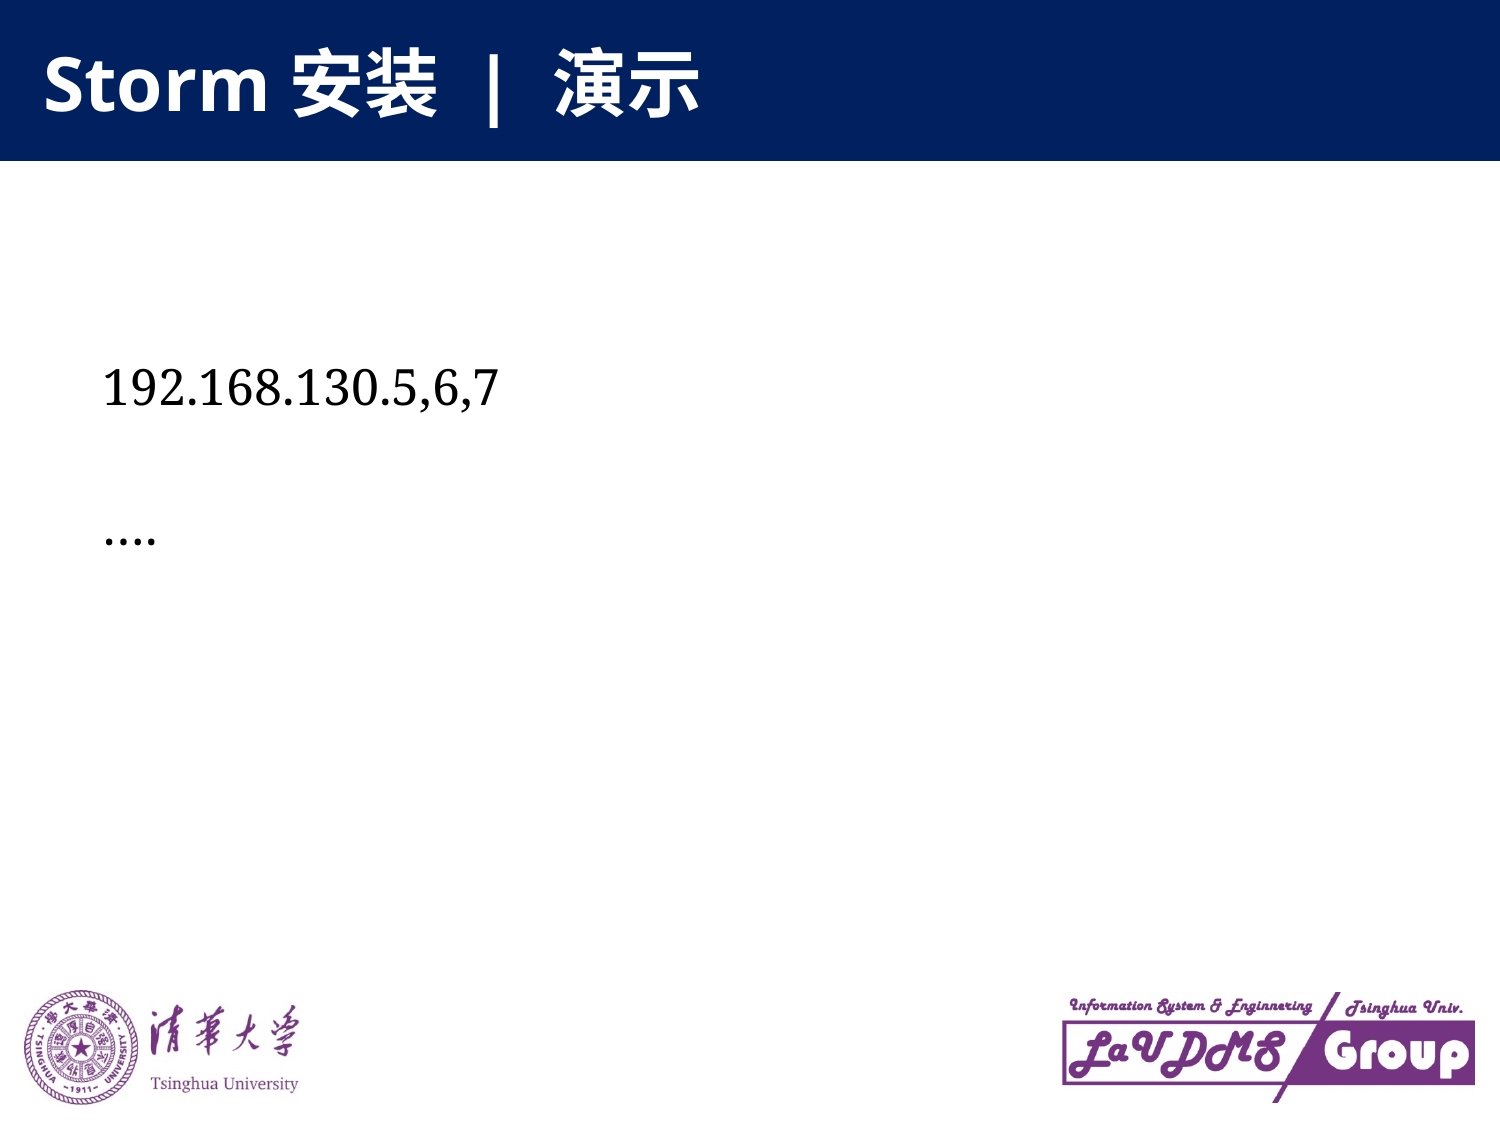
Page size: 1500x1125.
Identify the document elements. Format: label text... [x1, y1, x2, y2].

picture [1062, 992, 1475, 1103]
picture [24, 990, 300, 1105]
title Storm安装 | 演示 [27, 24, 1476, 138]
list 192.168.130.5,6,7 …. [87, 207, 1401, 988]
